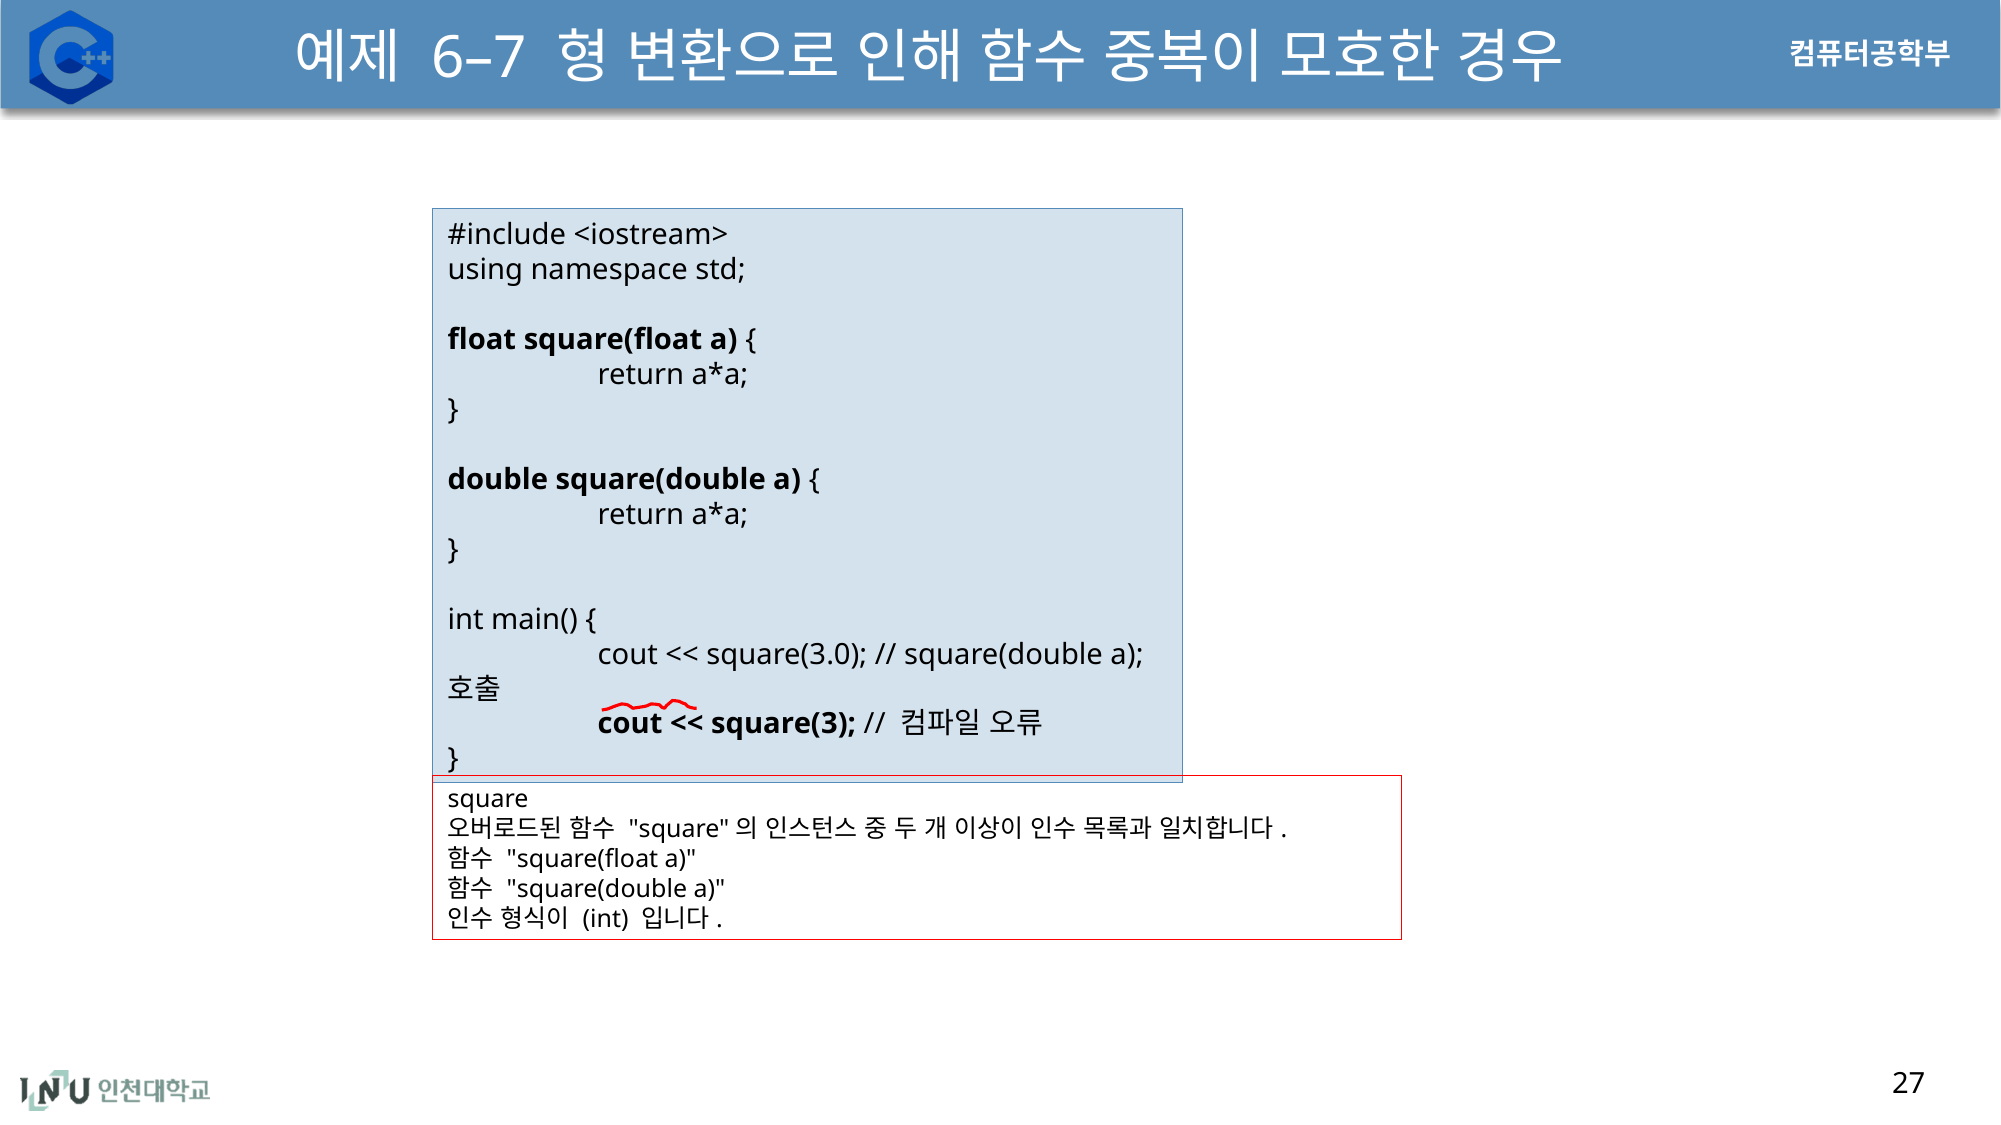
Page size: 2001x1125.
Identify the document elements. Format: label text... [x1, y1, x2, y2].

text_box #include <iostream> using namespace std; float square(float a) { return a*a; } double square(double a) { return a*a; } int main() { cout << square(3.0); // square(double a); 호출 cout << square(3); // 컴파일 오류 } [432, 208, 1183, 775]
text_box square 오버로드된 함수 "square"의 인스턴스 중 두 개 이상이 인수 목록과 일치합니다. 함수 "square(float a)" 함수 "square(double a)" 인수 형식이 (int) 입니다. [432, 775, 1402, 940]
picture [19, 0, 125, 116]
title 예제 6–7 형 변환으로 인해 함수 중복이 모호한 경우 [279, 7, 1591, 102]
text_box [601, 698, 697, 712]
